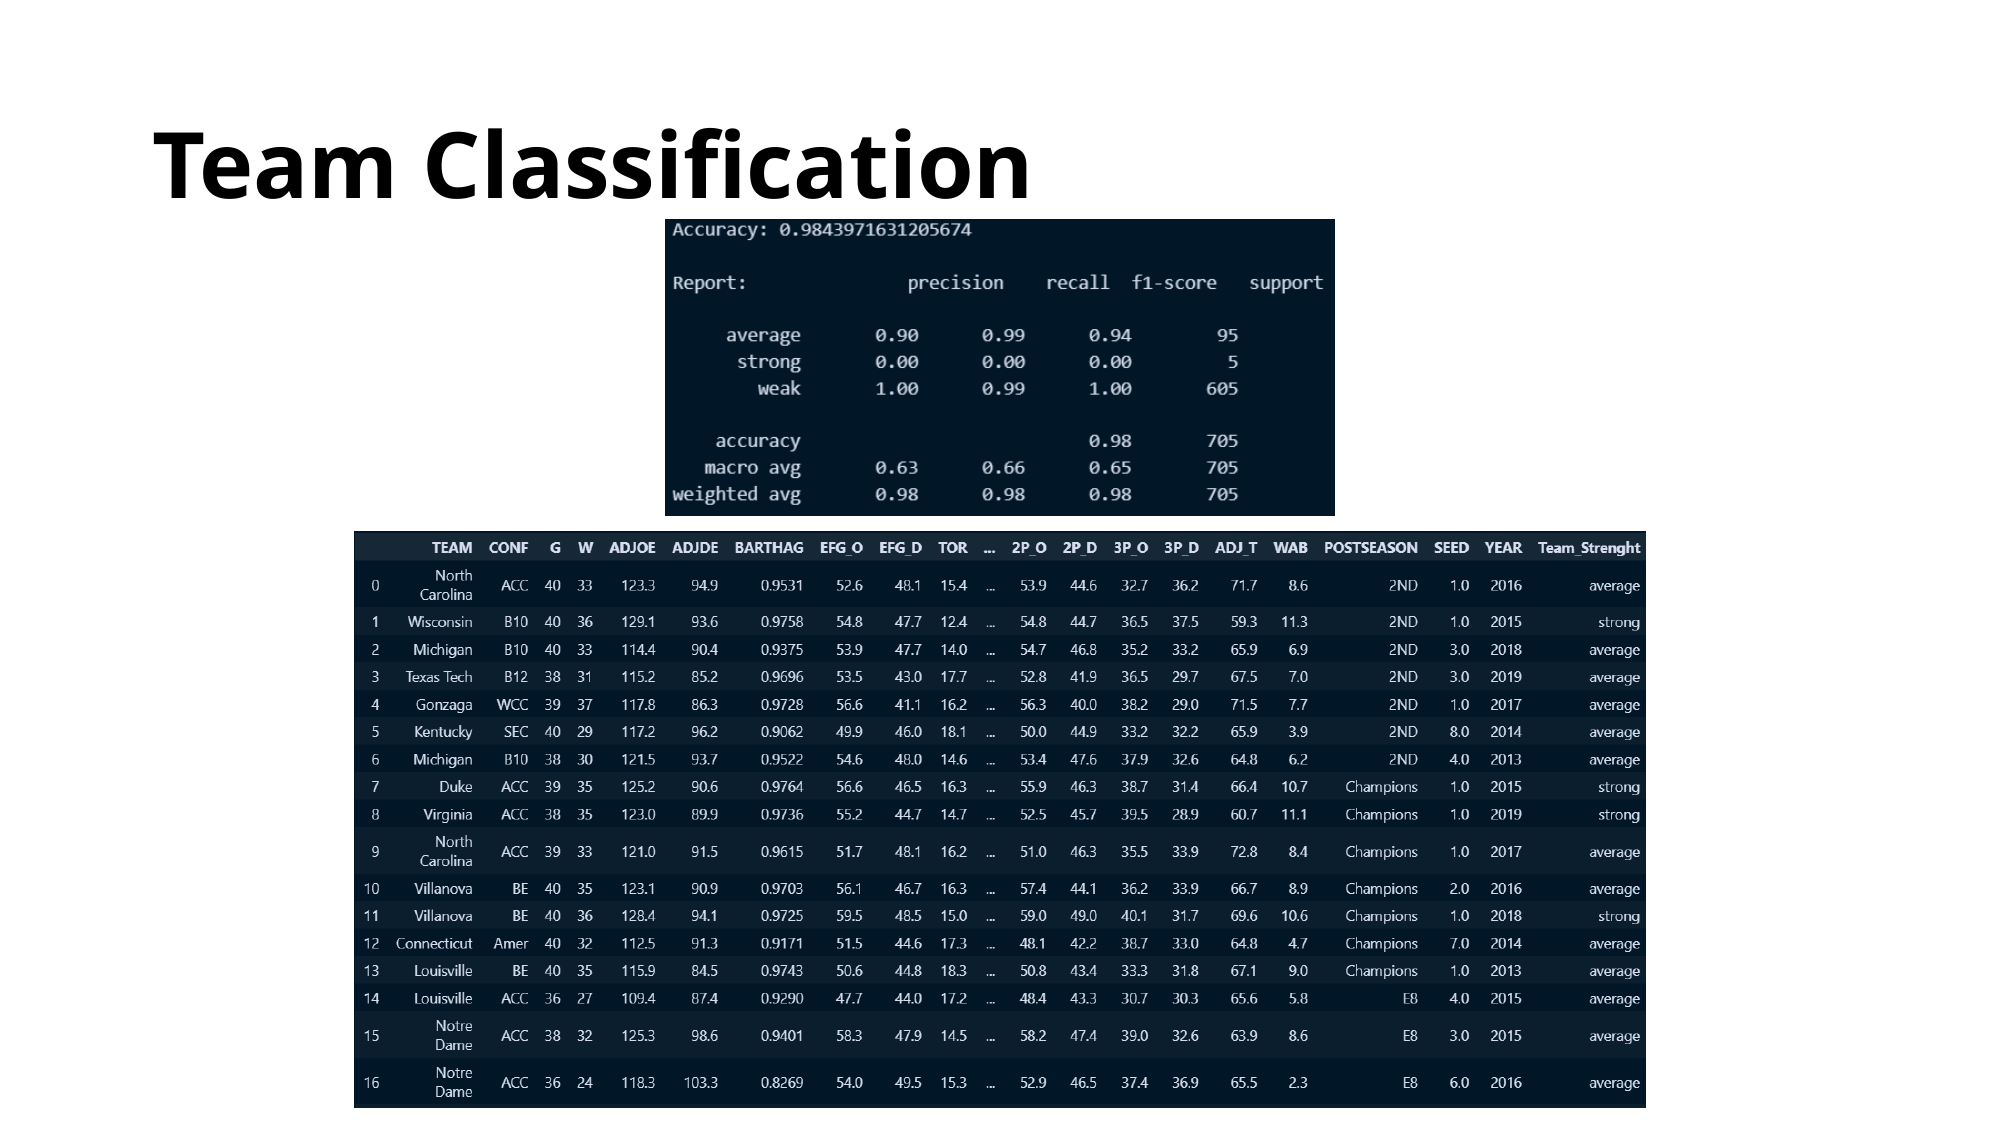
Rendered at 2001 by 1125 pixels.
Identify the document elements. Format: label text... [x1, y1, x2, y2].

title Team Classification [137, 59, 1863, 278]
picture [665, 219, 1335, 516]
picture [354, 531, 1646, 1108]
